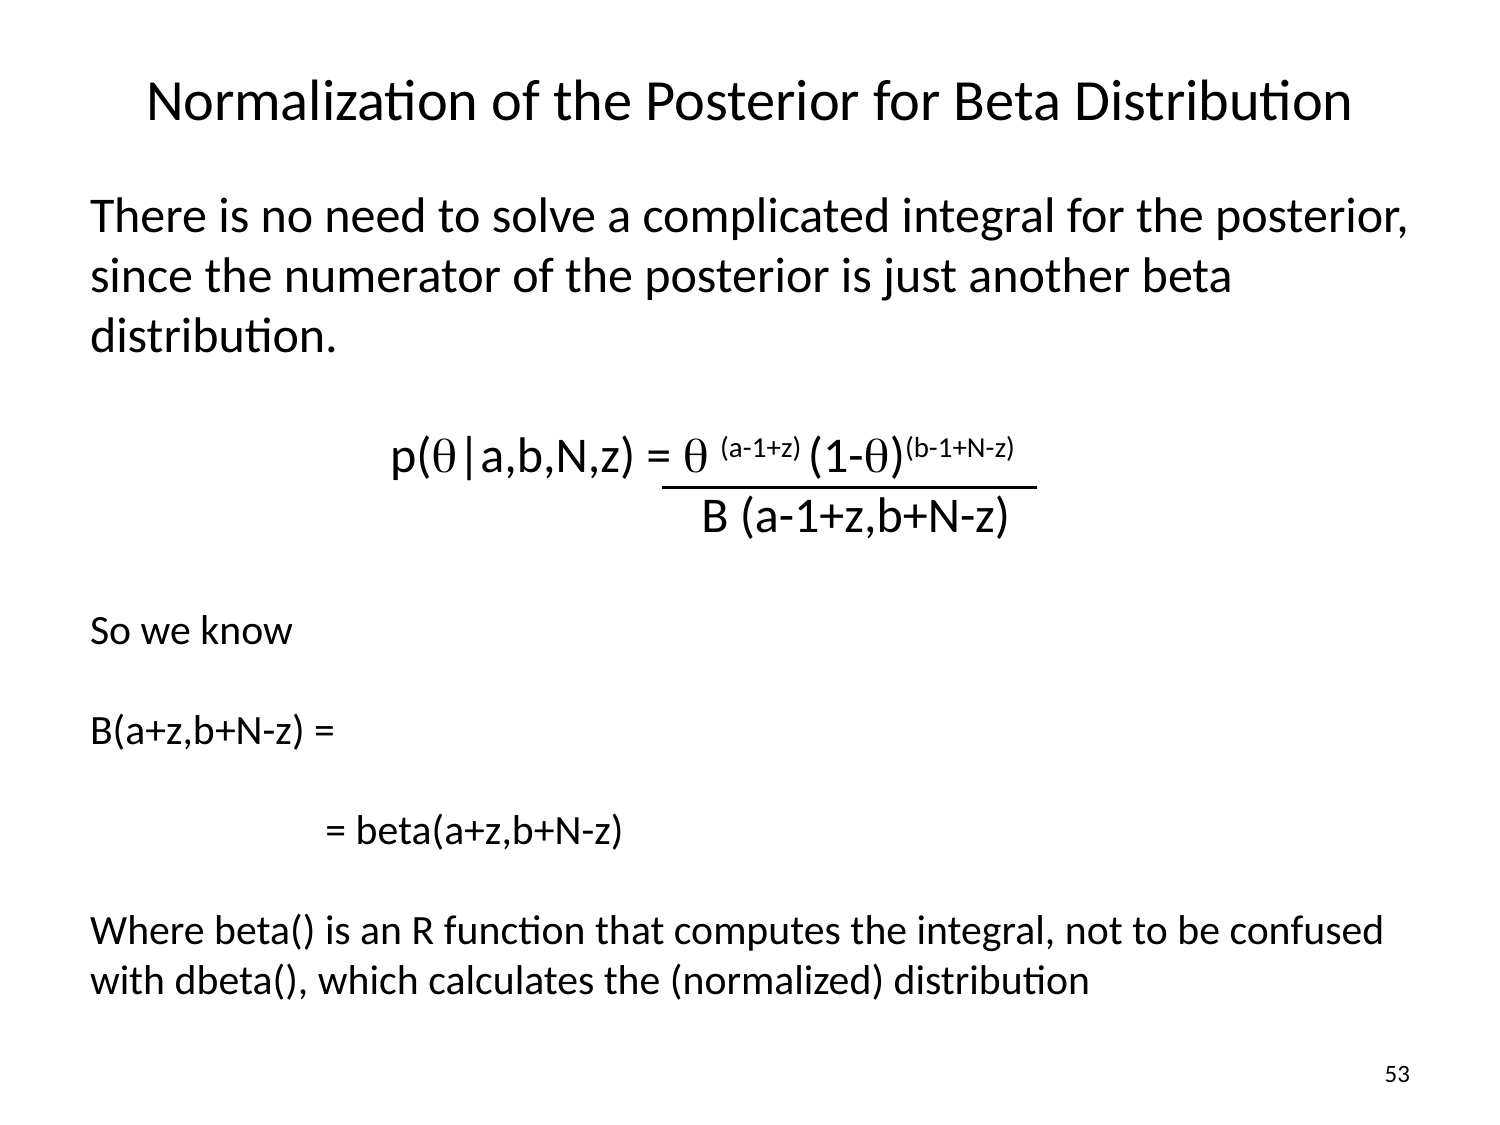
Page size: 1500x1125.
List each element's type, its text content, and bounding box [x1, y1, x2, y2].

title Normalization of the Posterior for Beta Distribution [75, 45, 1425, 150]
slide_number 53 [1074, 1042, 1425, 1103]
